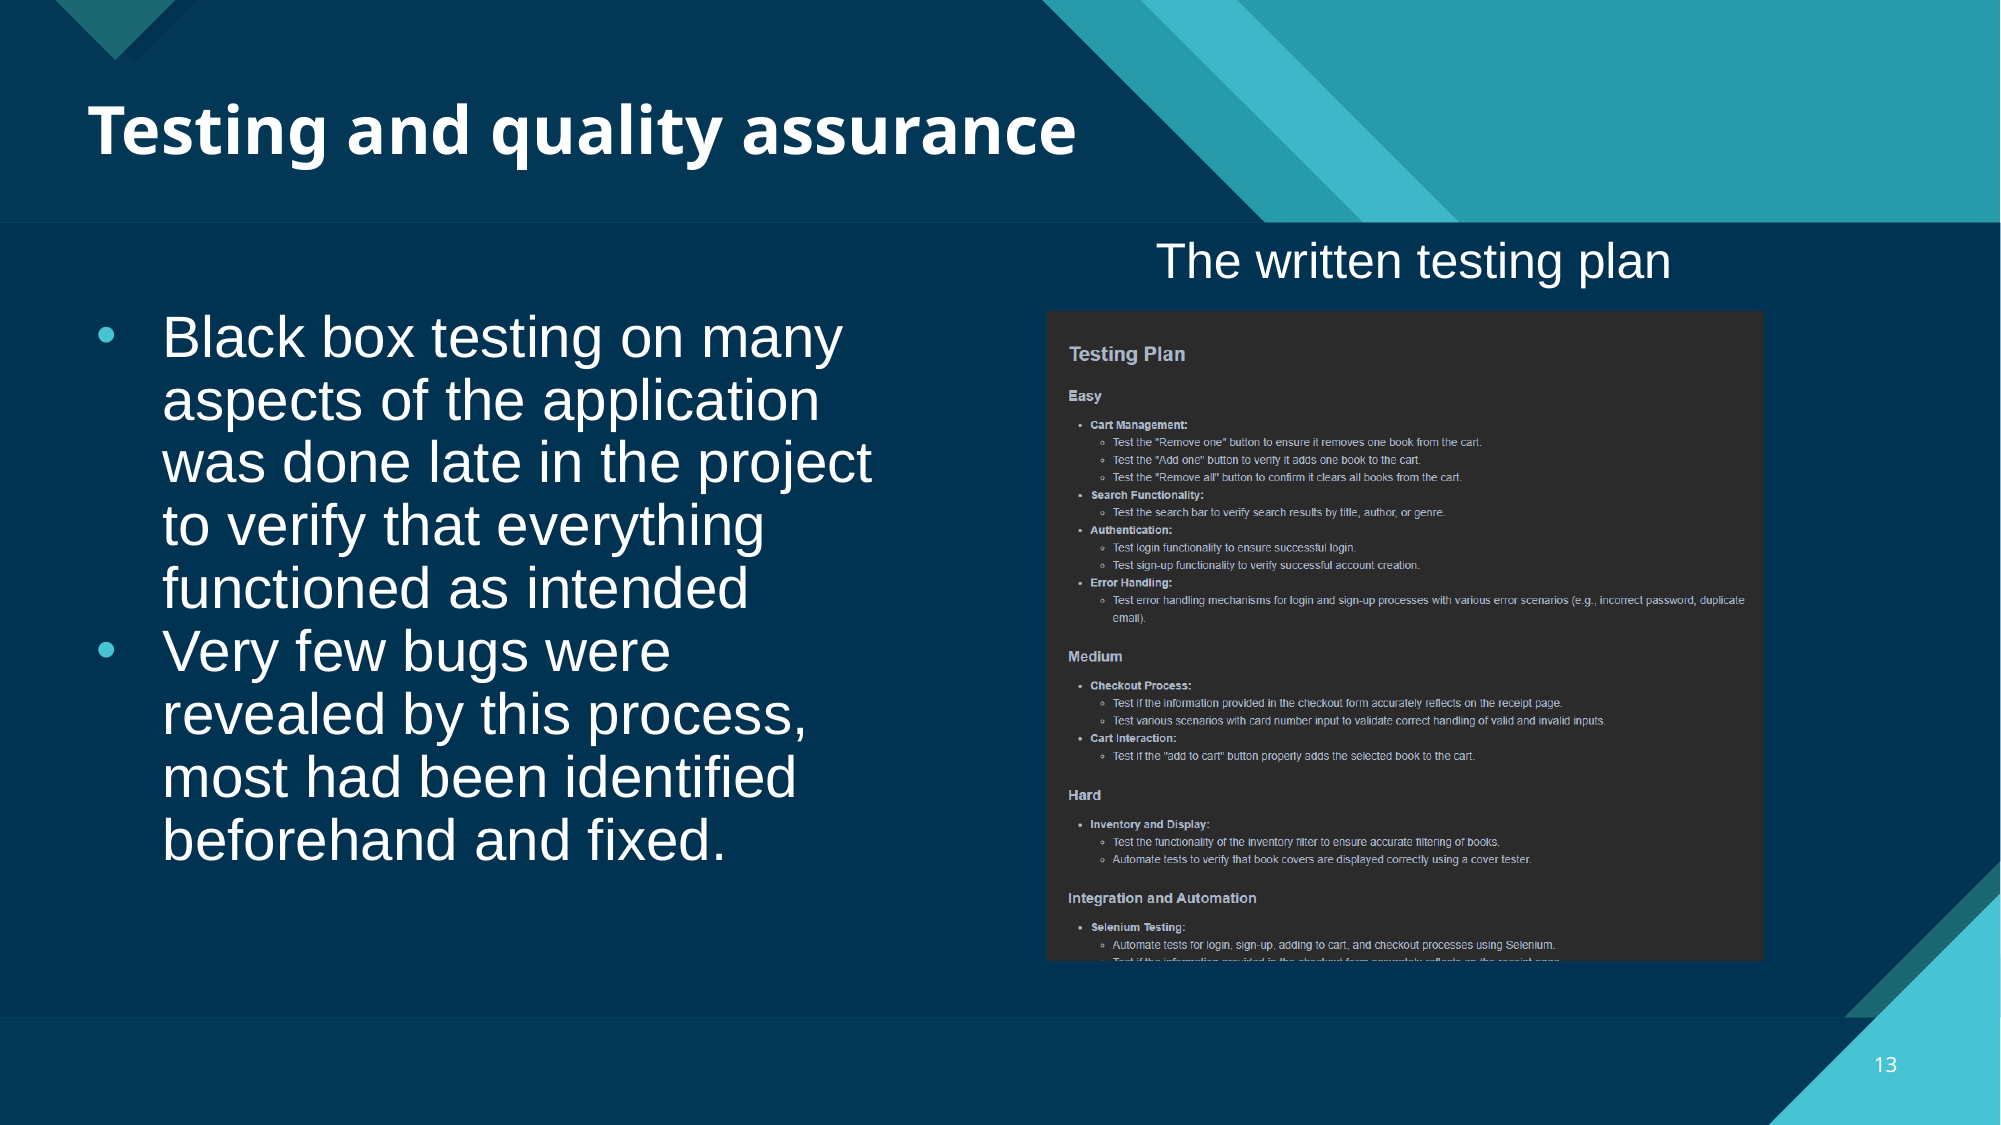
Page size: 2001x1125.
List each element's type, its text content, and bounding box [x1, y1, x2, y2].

text_box The written testing plan [1064, 213, 1764, 264]
list Black box testing on many aspects of the application was done late in the project to verify that everything functioned as intended Very few bugs were revealed by this process, most had been identified beforehand and fixed. [72, 299, 901, 1014]
picture [1047, 311, 1765, 961]
slide_number ‹#› [1845, 1035, 1913, 1096]
title Testing and quality assurance [72, 89, 1913, 292]
